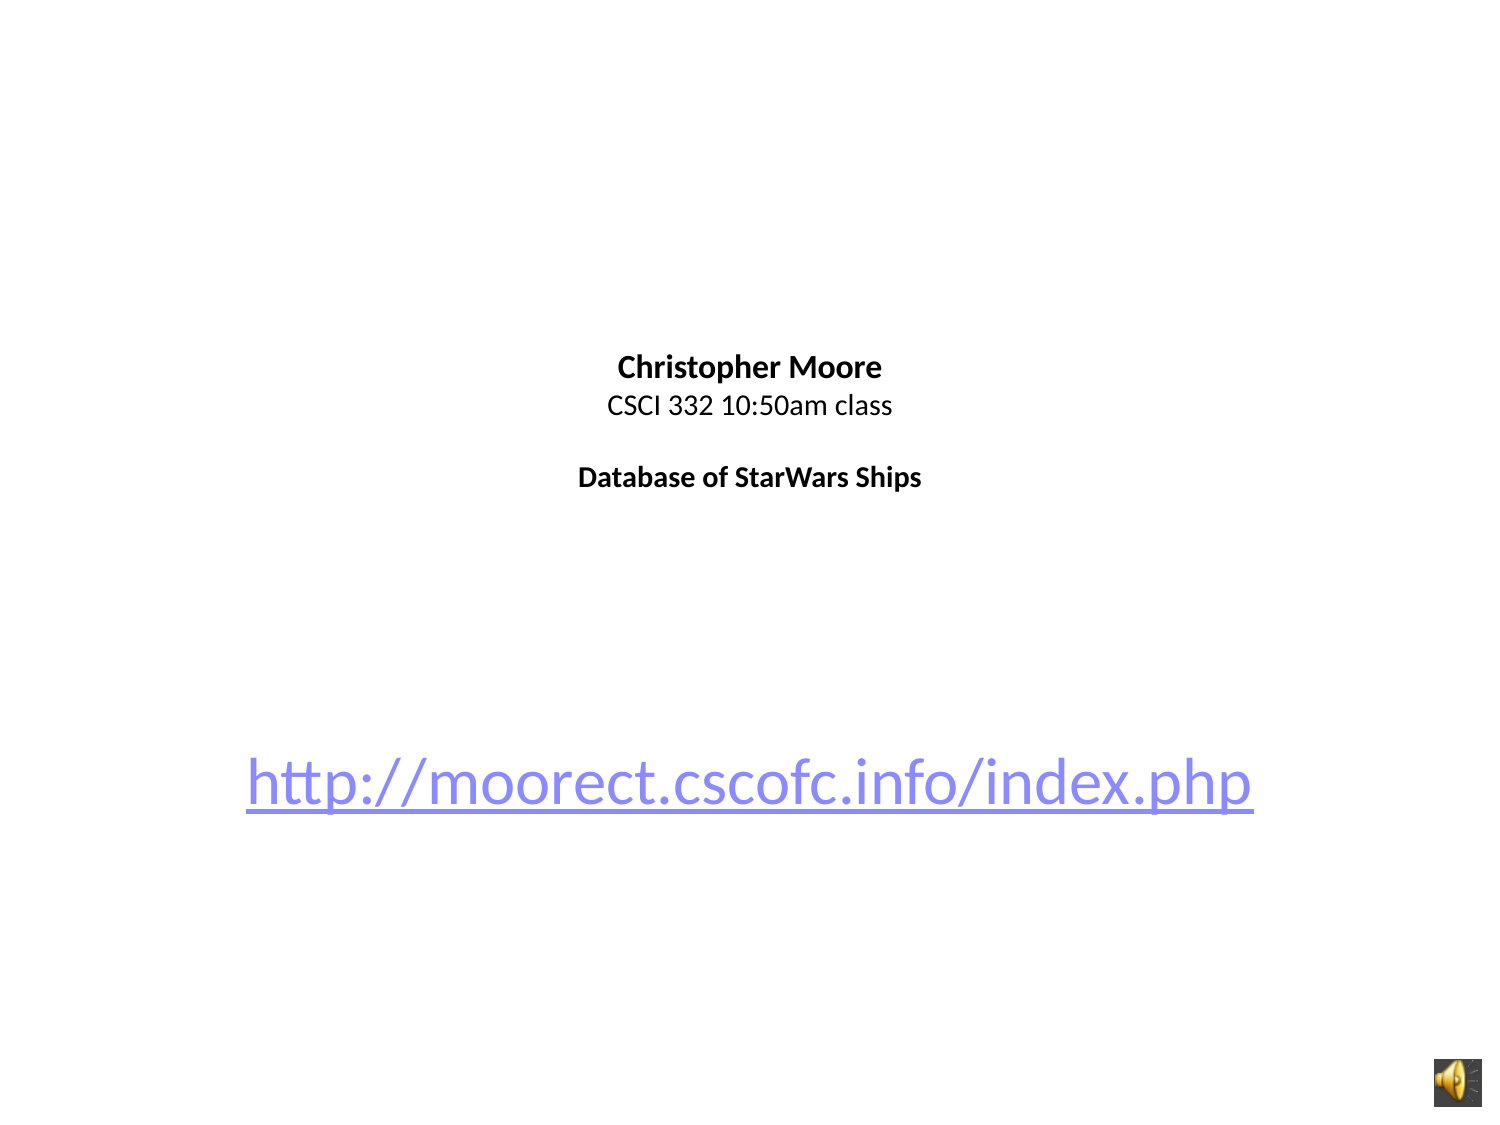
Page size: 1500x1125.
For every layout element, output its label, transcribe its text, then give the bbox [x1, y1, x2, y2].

picture [1433, 1058, 1484, 1109]
title Christopher Moore CSCI 332 10:50am class Database of StarWars Ships [112, 262, 1388, 504]
subtitle http://moorect.cscofc.info/index.php [225, 637, 1275, 925]
